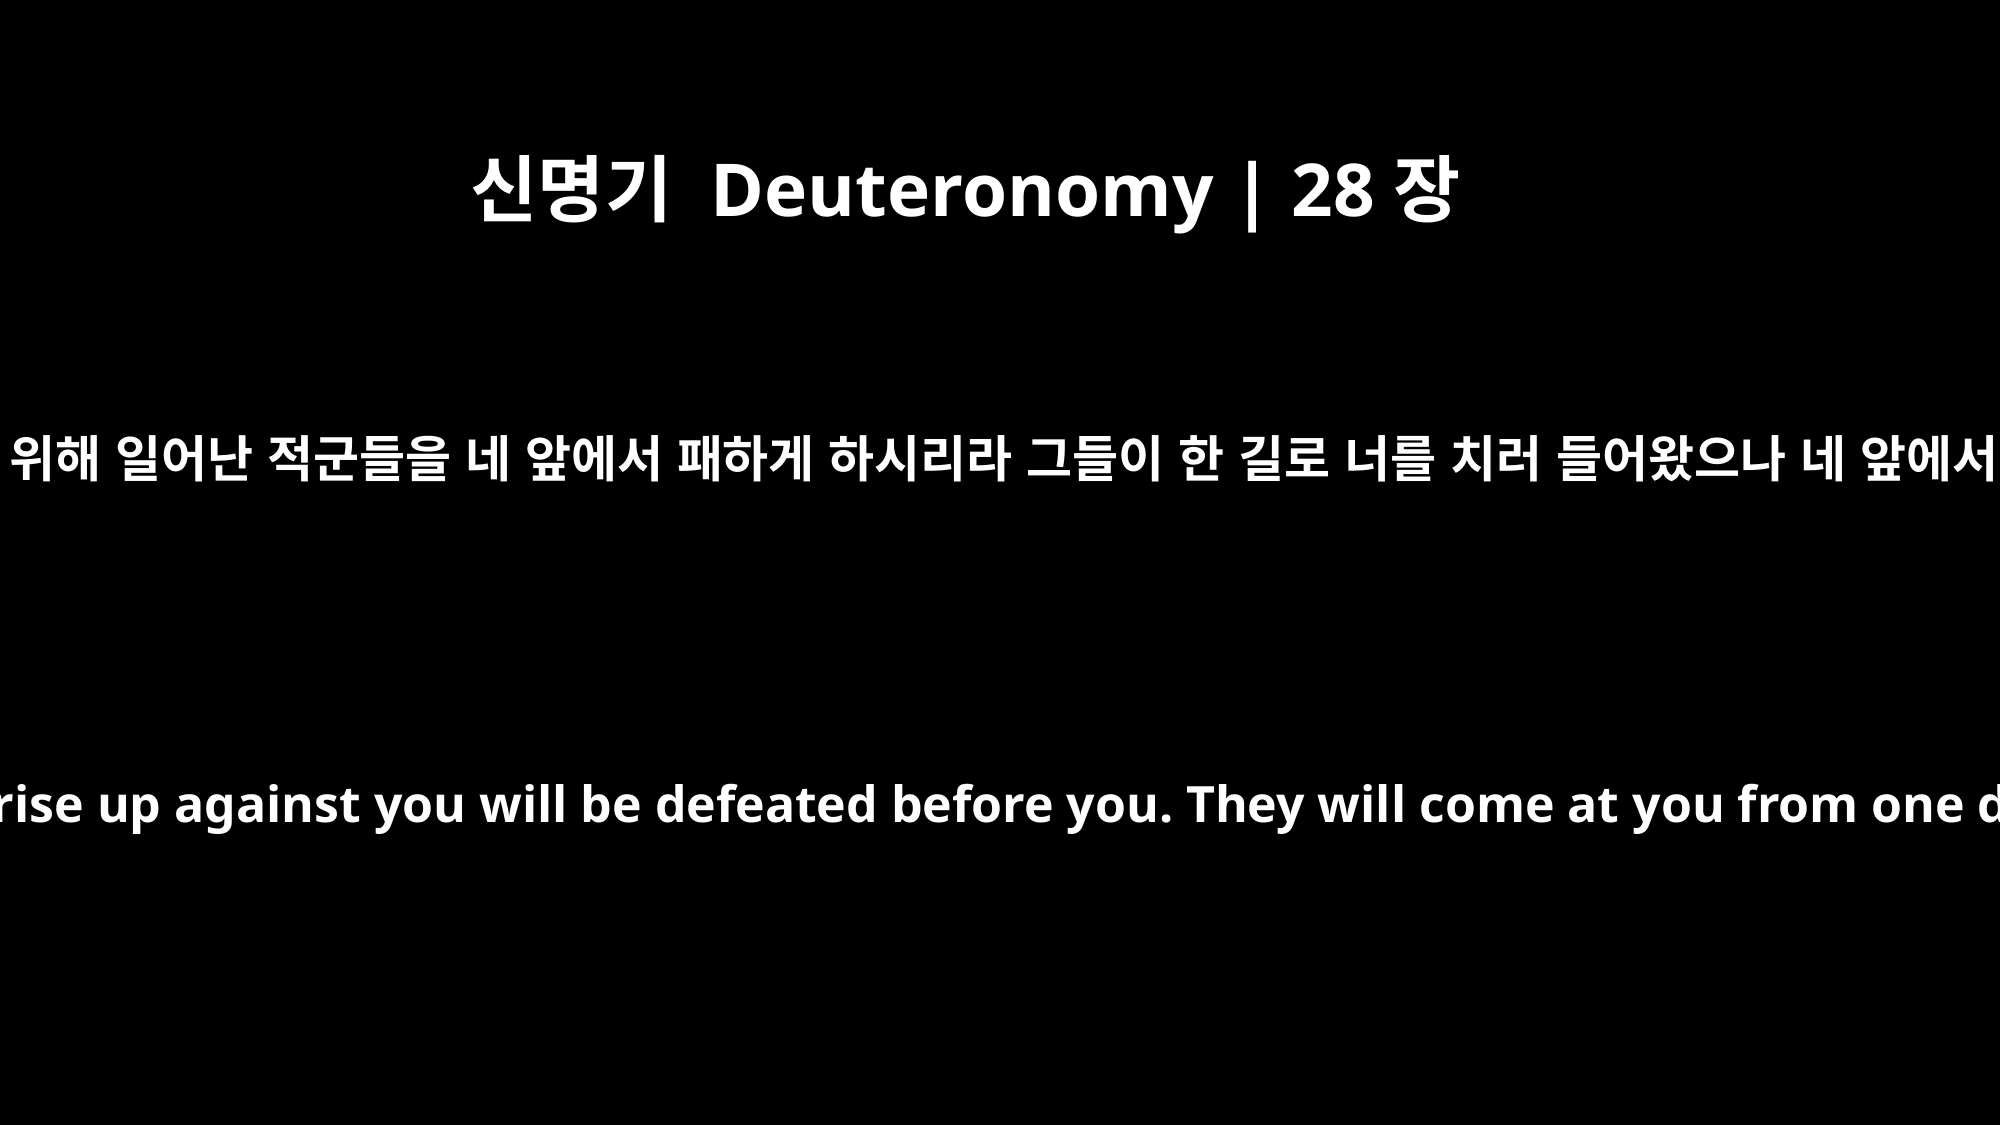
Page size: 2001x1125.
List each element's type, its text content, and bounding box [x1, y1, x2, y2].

text_box The LORD will grant that the enemies who rise up against you will be defeated before you. They will come at you from one direction but flee from you in seven. [0, 764, 2000, 840]
text_box 신명기 Deuteronomy | 28장 [456, 136, 1476, 239]
text_box 7 여호와께서 너를 대적하기 위해 일어난 적군들을 네 앞에서 패하게 하시리라 그들이 한 길로 너를 치러 들어왔으나 네 앞에서 일곱 길로 도망하리라 [0, 359, 2000, 495]
